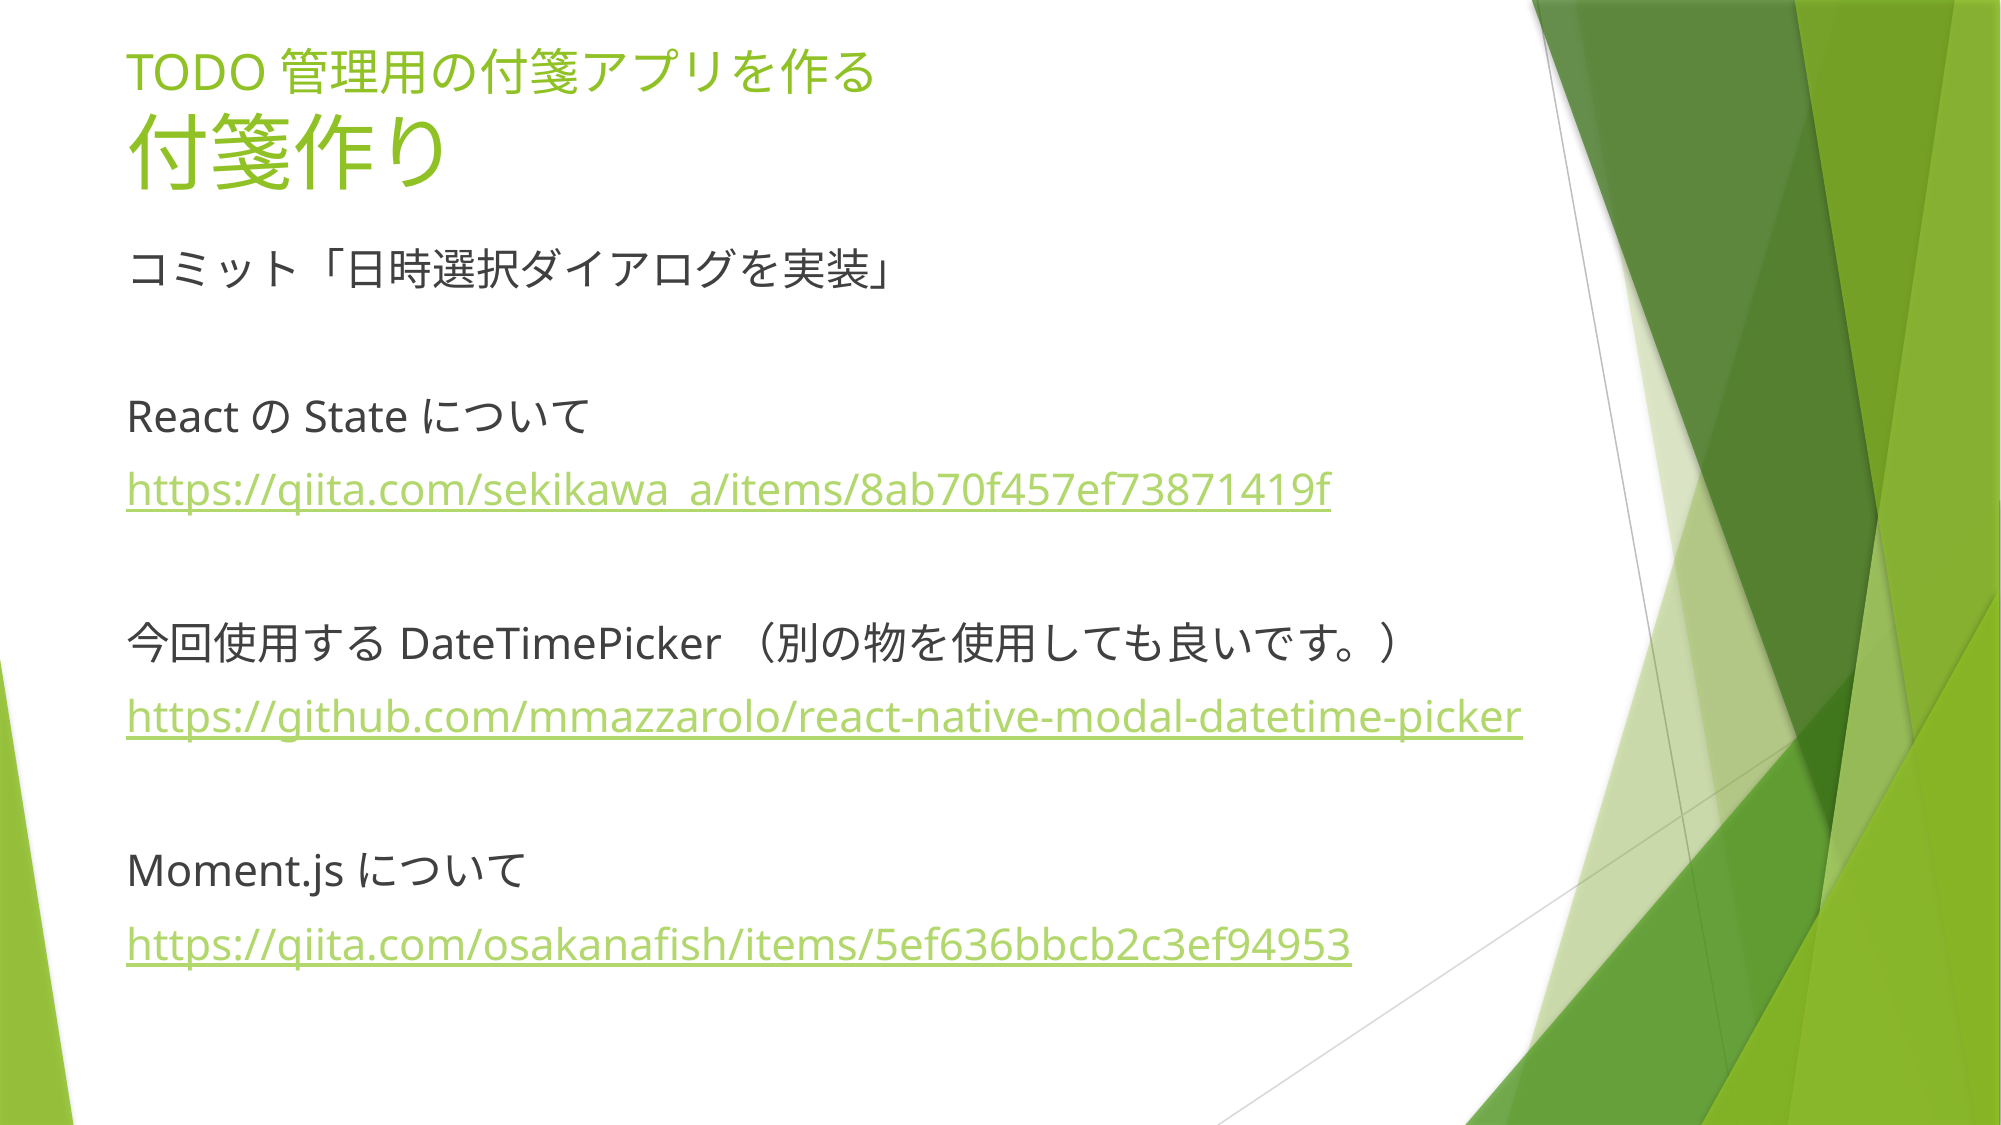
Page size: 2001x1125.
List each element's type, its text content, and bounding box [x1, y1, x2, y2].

title TODO管理用の付箋アプリを作る 付箋作り [111, 32, 1522, 215]
text_box コミット「日時選択ダイアログを実装」 ReactのStateについて https://qiita.com/sekikawa_a/items/8ab70f457ef73871419f 今回使用するDateTimePicker（別の物を使用しても良いです。） https://github.com/mmazzarolo/react-native-modal-datetime-picker Moment.jsについて https://qiita.com/osakanafish/items/5ef636bbcb2c3ef94953 [111, 234, 1803, 1018]
